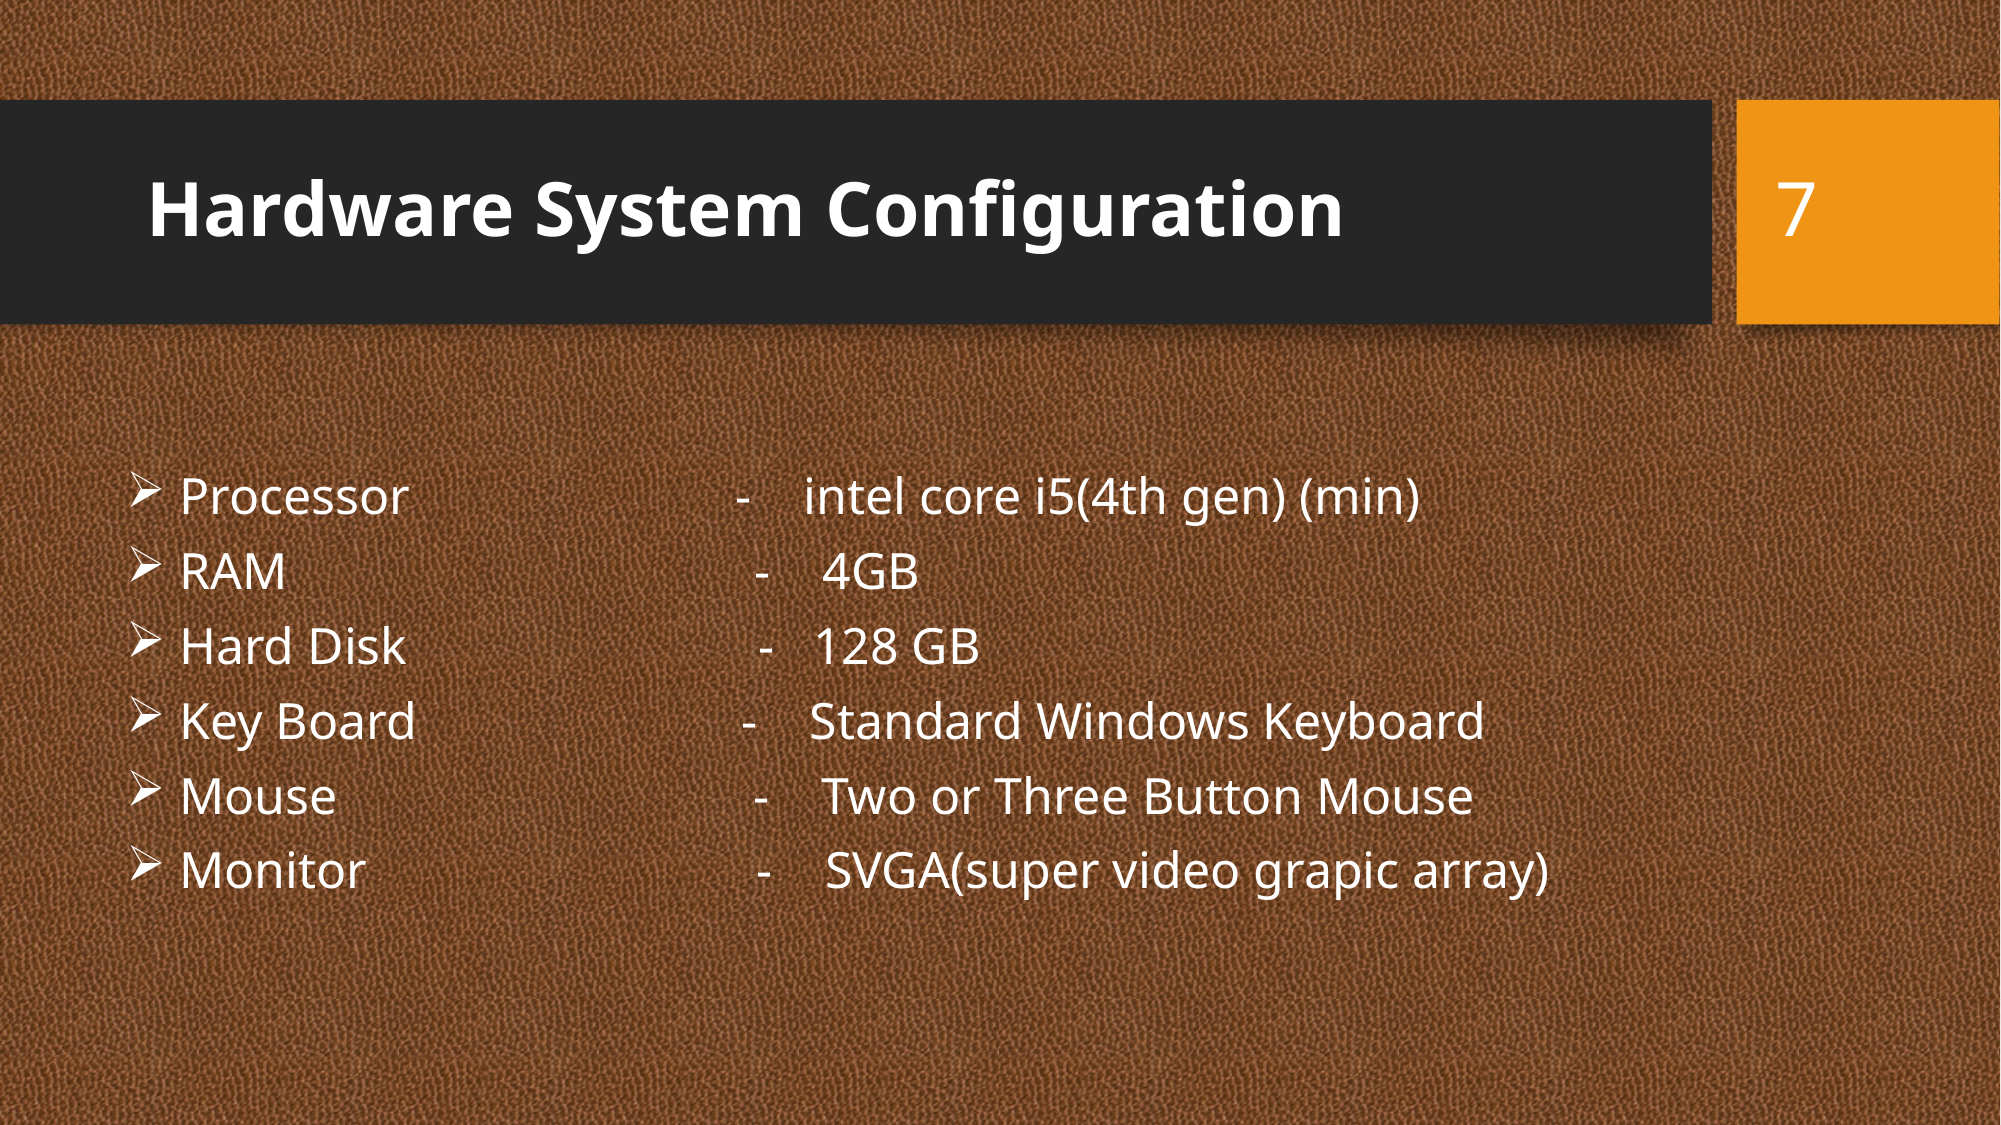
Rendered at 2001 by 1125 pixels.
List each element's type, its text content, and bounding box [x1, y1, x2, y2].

slide_number 7 [1760, 123, 1950, 303]
title Hardware System Configuration [111, 123, 1689, 301]
picture [0, 0, 2001, 1125]
list Processor - intel core i5(4th gen) (min) RAM - 4GB Hard Disk - 128 GB Key Board - Standard Windows Keyboard Mouse - Two or Three Button Mouse Monitor - SVGA(super video grapic array) [111, 383, 1689, 1018]
